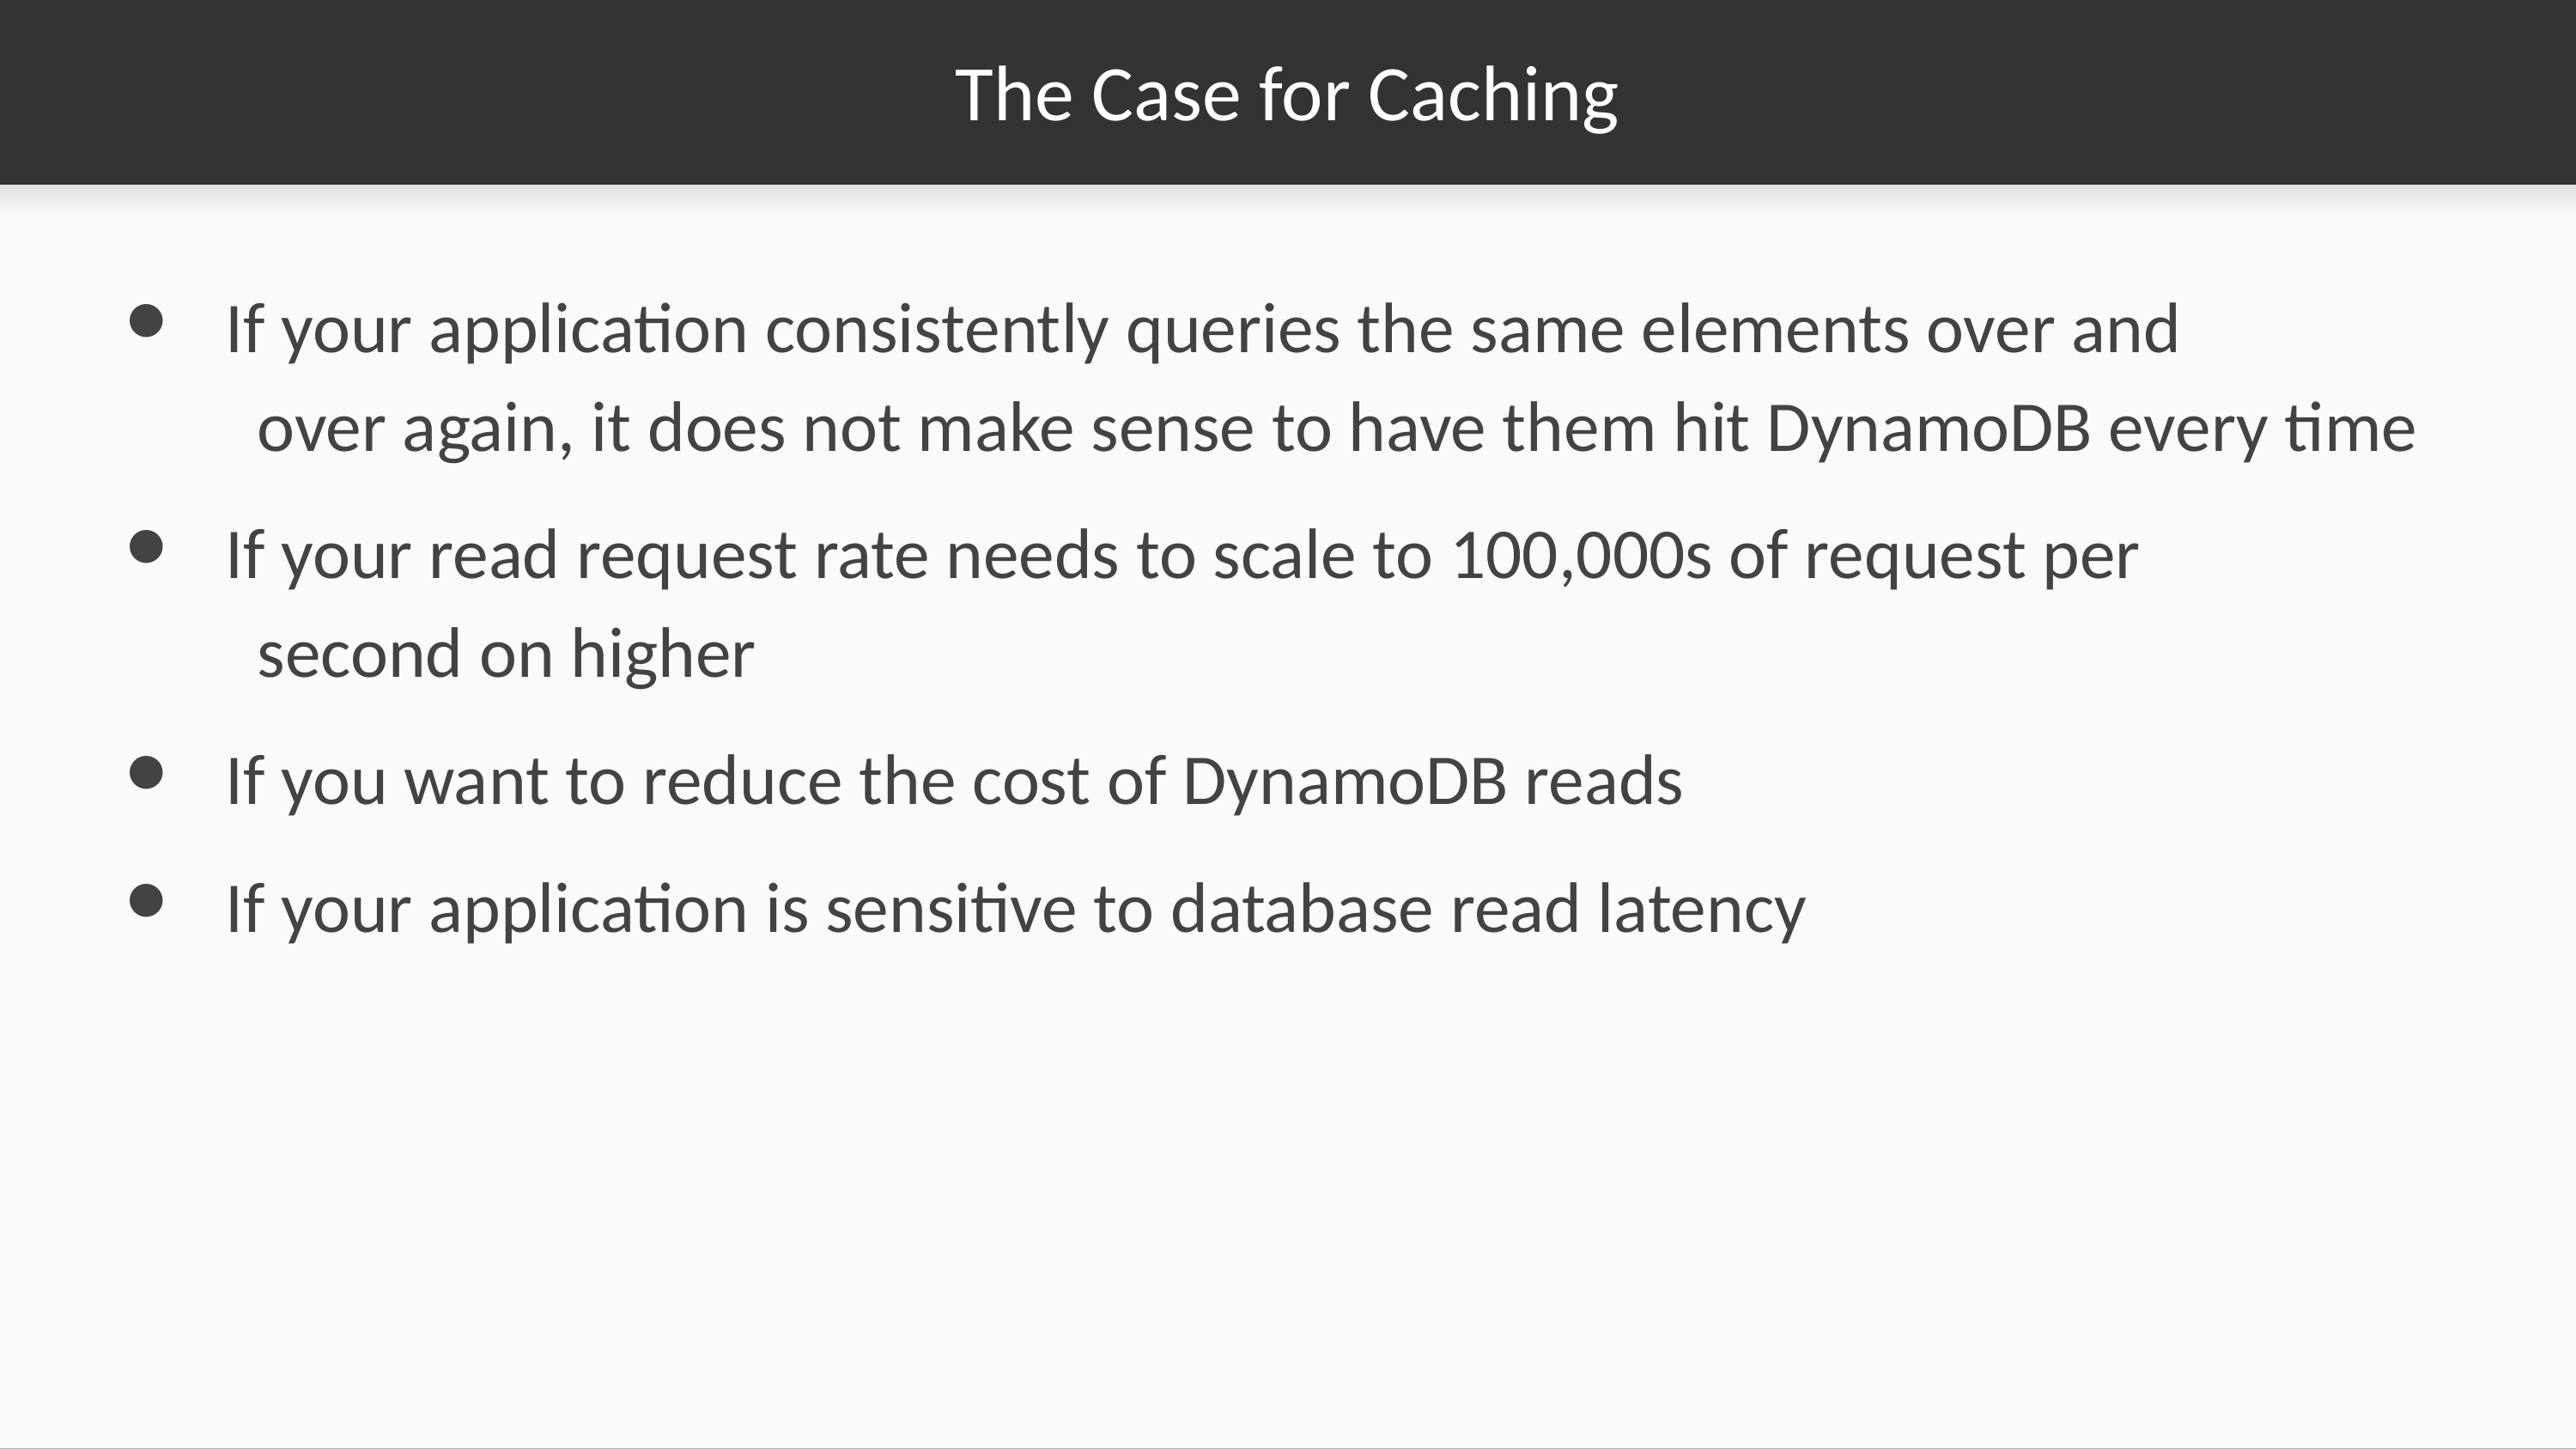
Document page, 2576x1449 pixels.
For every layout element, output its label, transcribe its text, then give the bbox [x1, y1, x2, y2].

title The Case for Caching [28, 4, 2547, 174]
text_box If your application consistently queries the same elements over and over again, it does not make sense to have them hit DynamoDB every time If your read request rate needs to scale to 100,000s of request per second on higher If you want to reduce the cost of DynamoDB reads If your application is sensitive to database read latency [70, 241, 2568, 1396]
